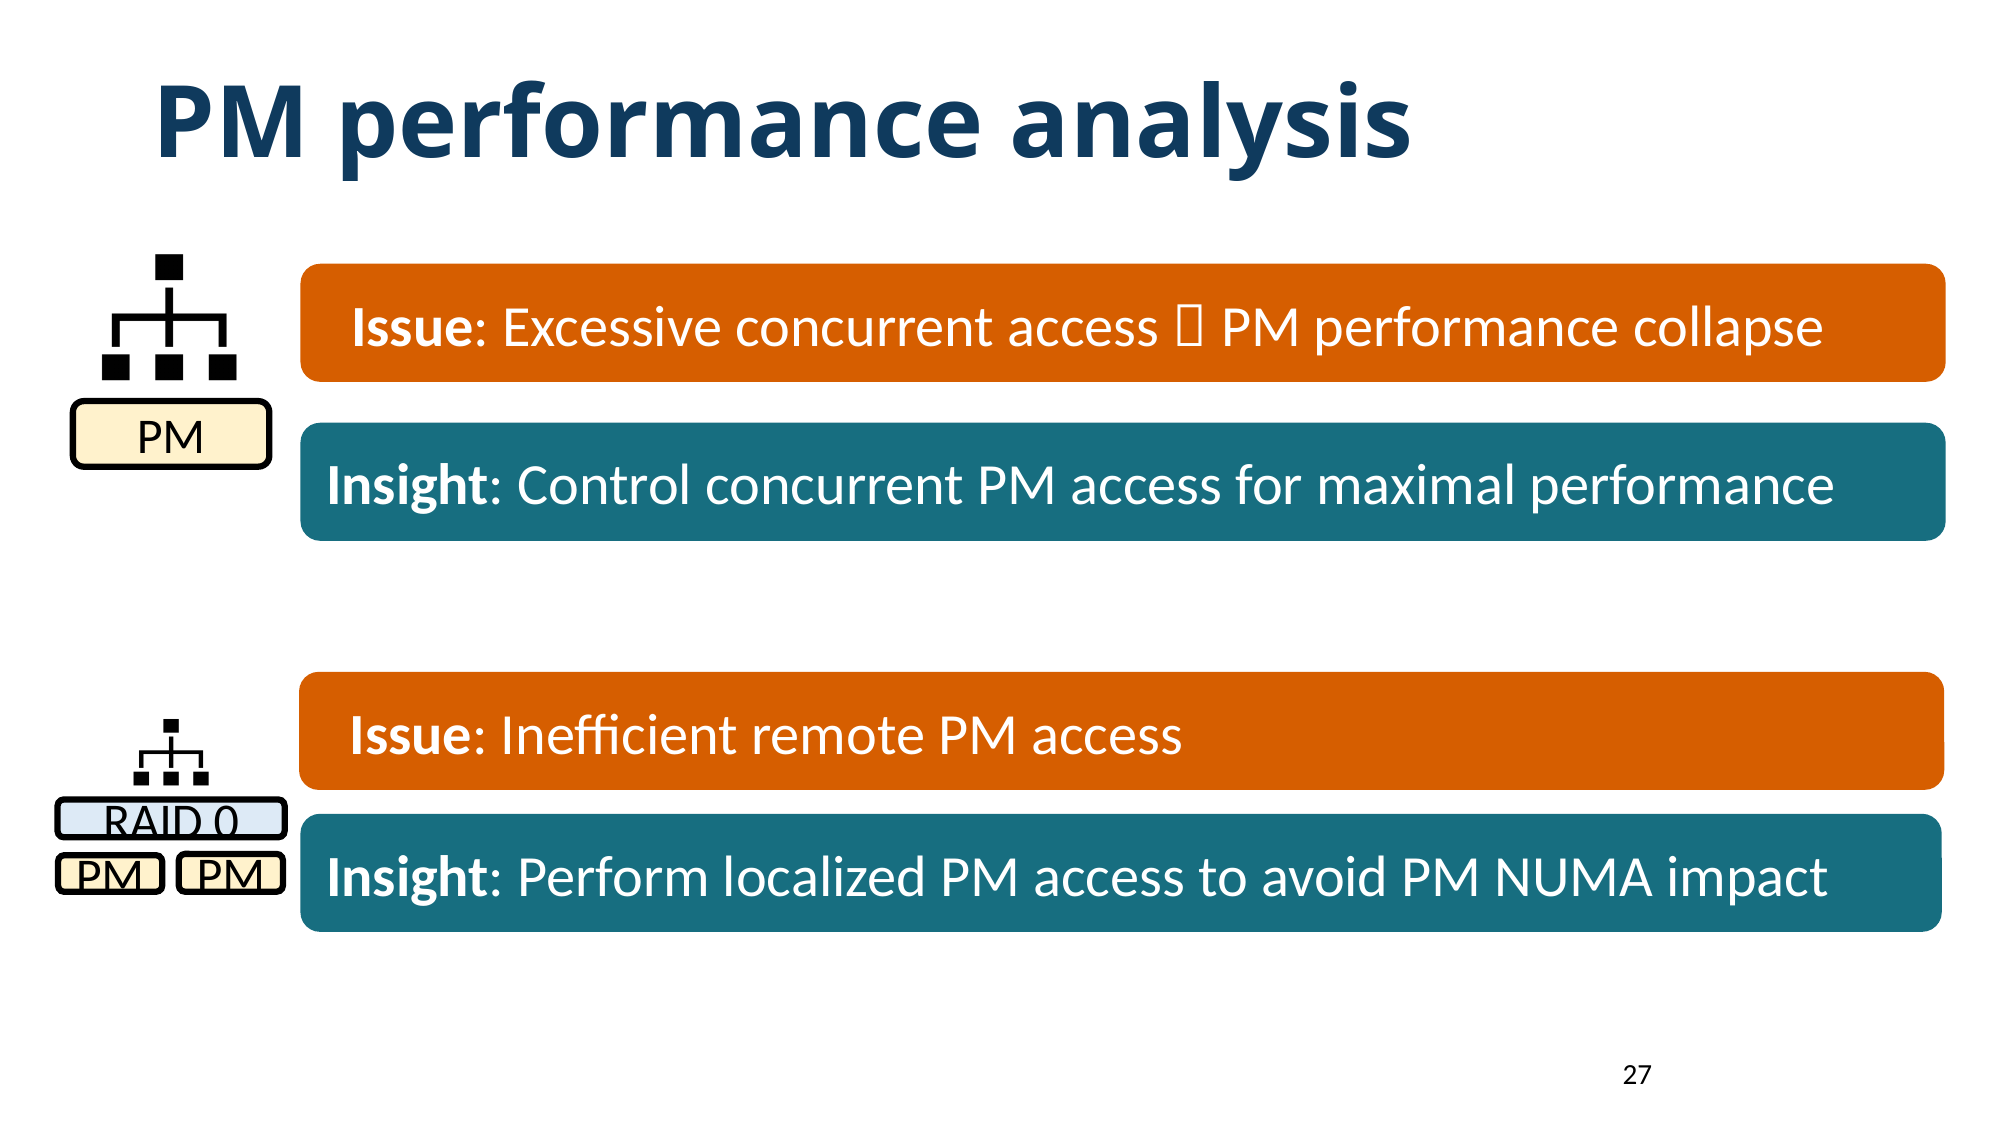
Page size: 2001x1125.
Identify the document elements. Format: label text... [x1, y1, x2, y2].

text_box PM performance analysis [137, 59, 1882, 190]
text_box Insight: Control concurrent PM access for maximal performance [300, 422, 1946, 541]
text_box Issue: Excessive concurrent access  PM performance collapse [300, 263, 1946, 382]
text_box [71, 232, 271, 467]
slide_number 27 [1412, 1042, 1863, 1103]
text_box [57, 704, 285, 893]
text_box Insight: Perform localized PM access to avoid PM NUMA impact [300, 813, 1942, 932]
text_box Issue: Inefficient remote PM access [299, 671, 1945, 790]
